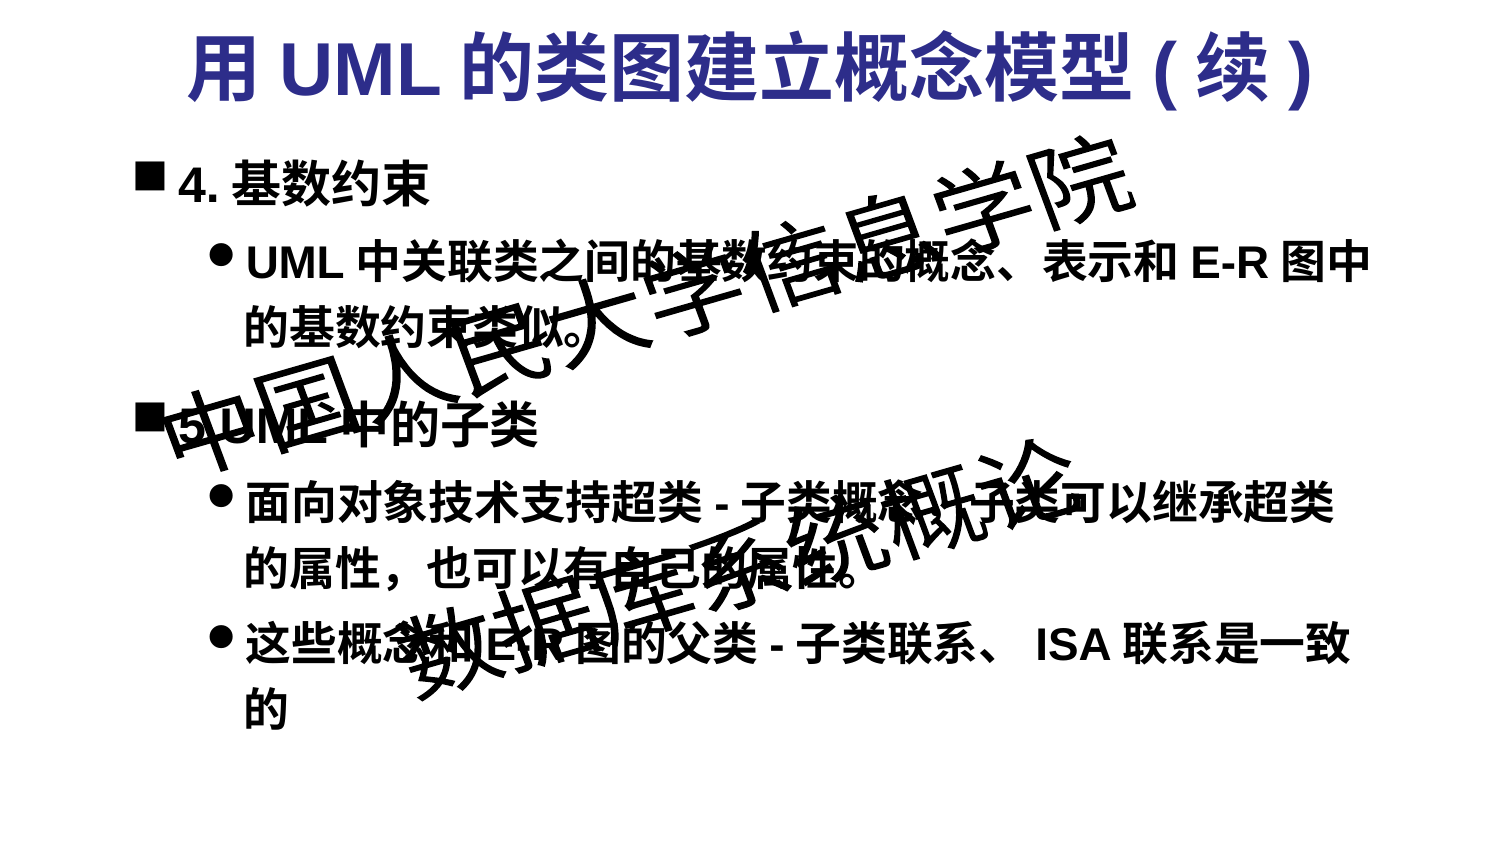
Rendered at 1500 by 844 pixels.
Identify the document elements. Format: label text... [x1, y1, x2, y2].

text_box 4.基数约束 UML中关联类之间的基数约束的概念、表示和E-R图中的基数约束类似。 5.UML中的子类 面向对象技术支持超类-子类概念，子类可以继承超类的属性，也可以有自己的属性。 这些概念和E-R图的父类-子类联系、ISA联系是一致的 [41, 114, 1392, 682]
title 用UML的类图建立概念模型(续) [75, 0, 1425, 136]
